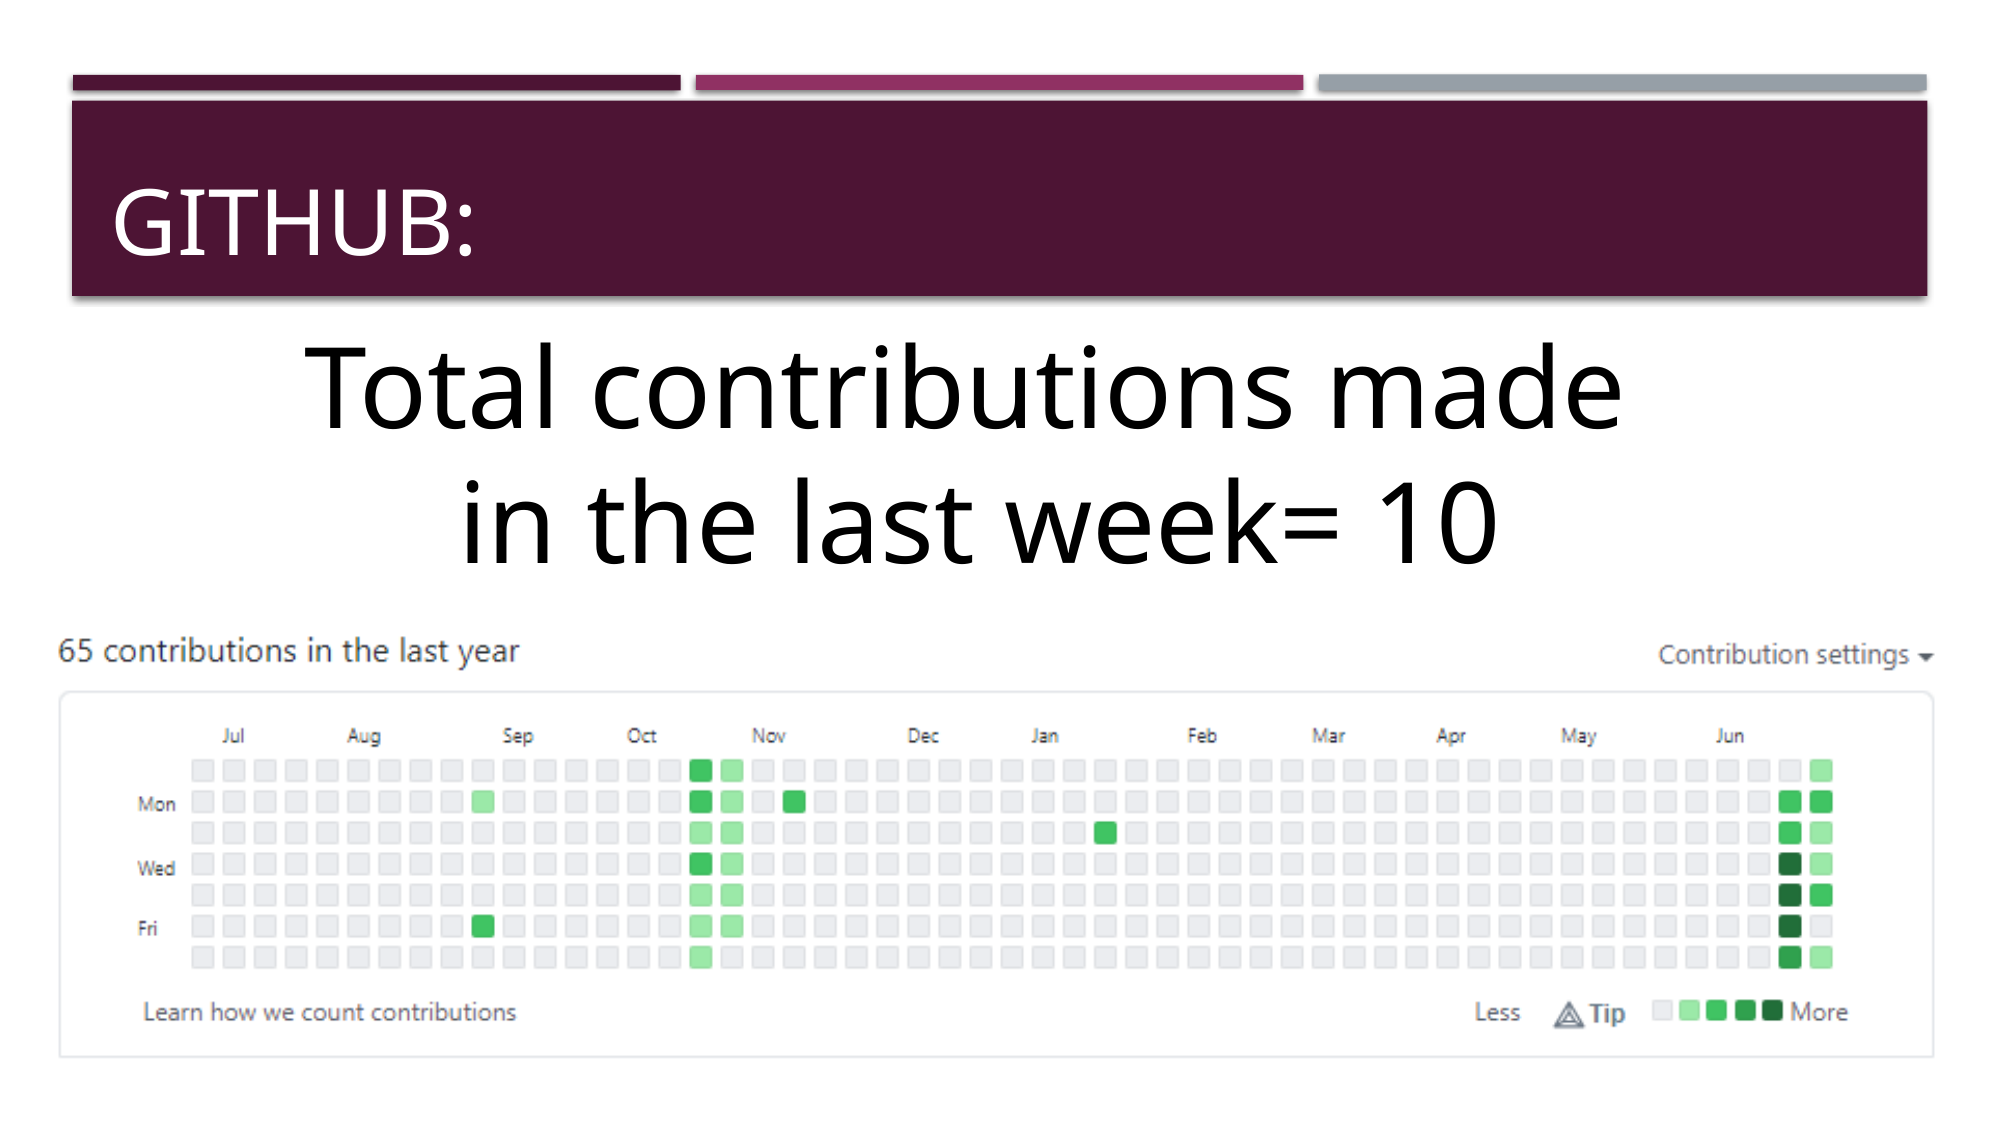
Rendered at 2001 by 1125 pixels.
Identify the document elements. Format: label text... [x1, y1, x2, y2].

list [35, 595, 1965, 1079]
title Github: [95, 115, 1905, 282]
text_box Total contributions made in the last week= 10 [0, 308, 2000, 594]
